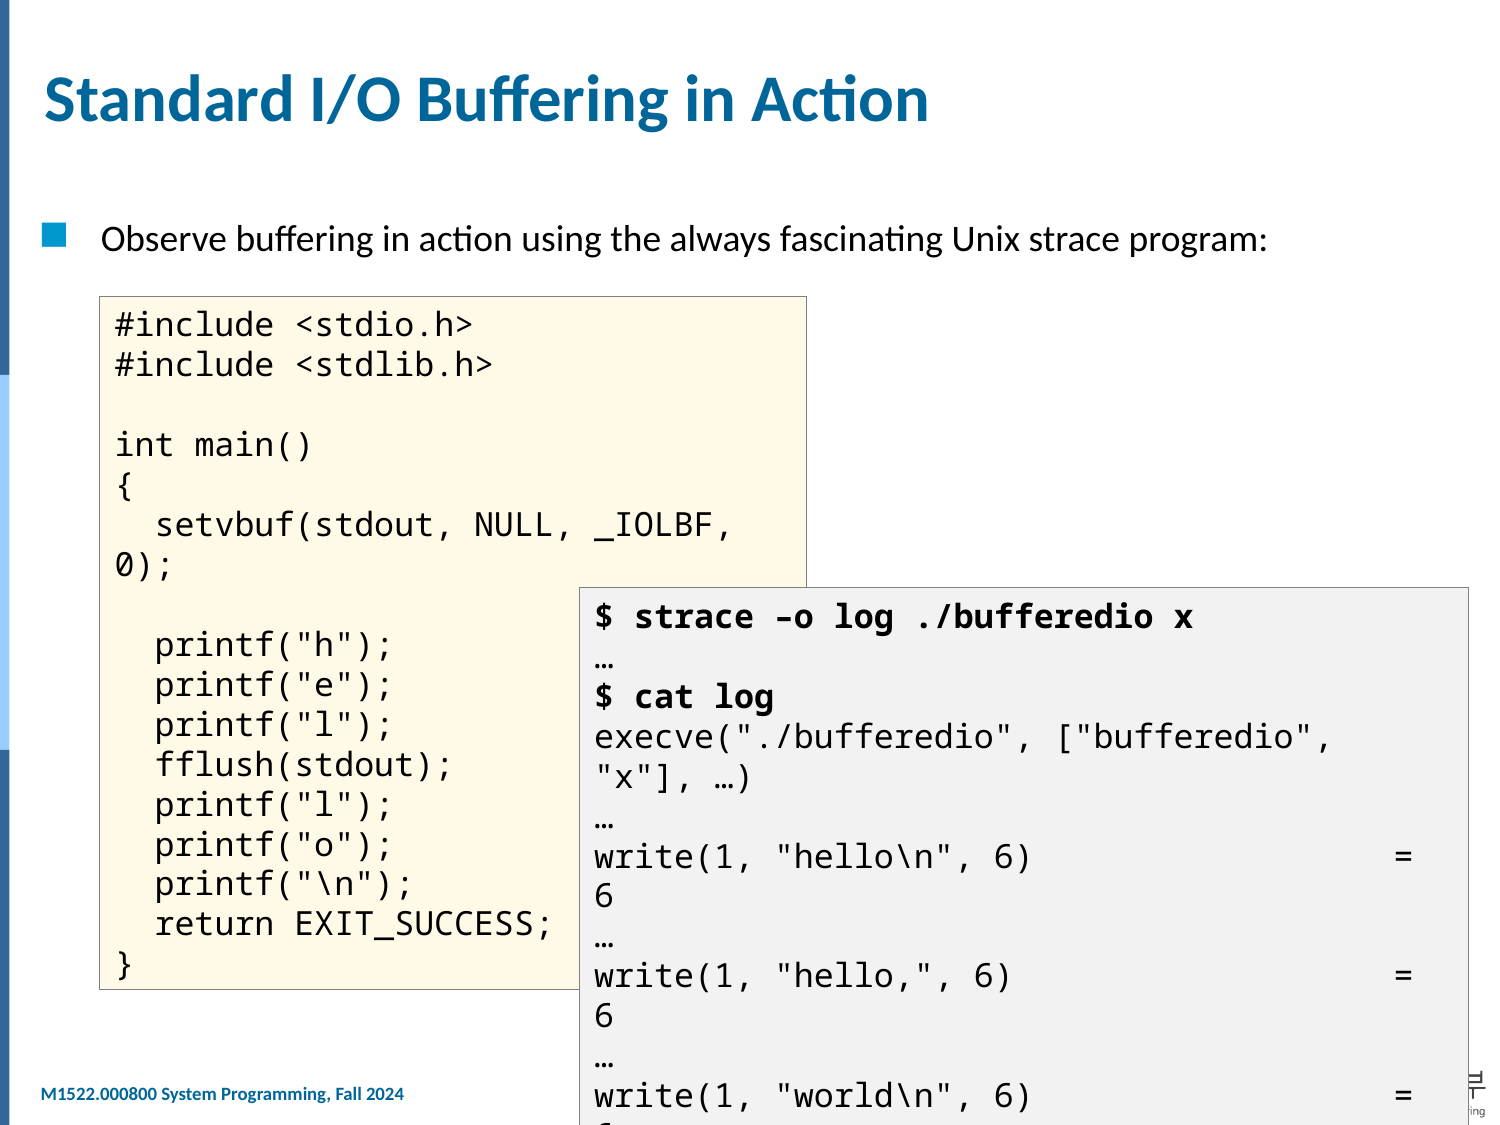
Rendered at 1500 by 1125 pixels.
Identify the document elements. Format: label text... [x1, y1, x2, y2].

title Standard I/O Buffering in Action [29, 47, 1477, 142]
text_box $ strace –o log ./bufferedio x … $ cat log execve("./bufferedio", ["bufferedio", "x"], …) … write(1, "hello\n", 6) = 6 … write(1, "hello,", 6) = 6 … write(1, "world\n", 6) = 6 exit_group(0) = ? [579, 587, 1469, 1125]
picture [1469, 1068, 1487, 1119]
list Observe buffering in action using the always fascinating Unix strace program: [29, 206, 1477, 1063]
text_box #include <stdio.h> #include <stdlib.h> int main() { setvbuf(stdout, NULL, _IOLBF, 0); printf("h"); printf("e"); printf("l"); fflush(stdout); printf("l"); printf("o"); printf("\n"); return EXIT_SUCCESS; } [99, 296, 807, 990]
